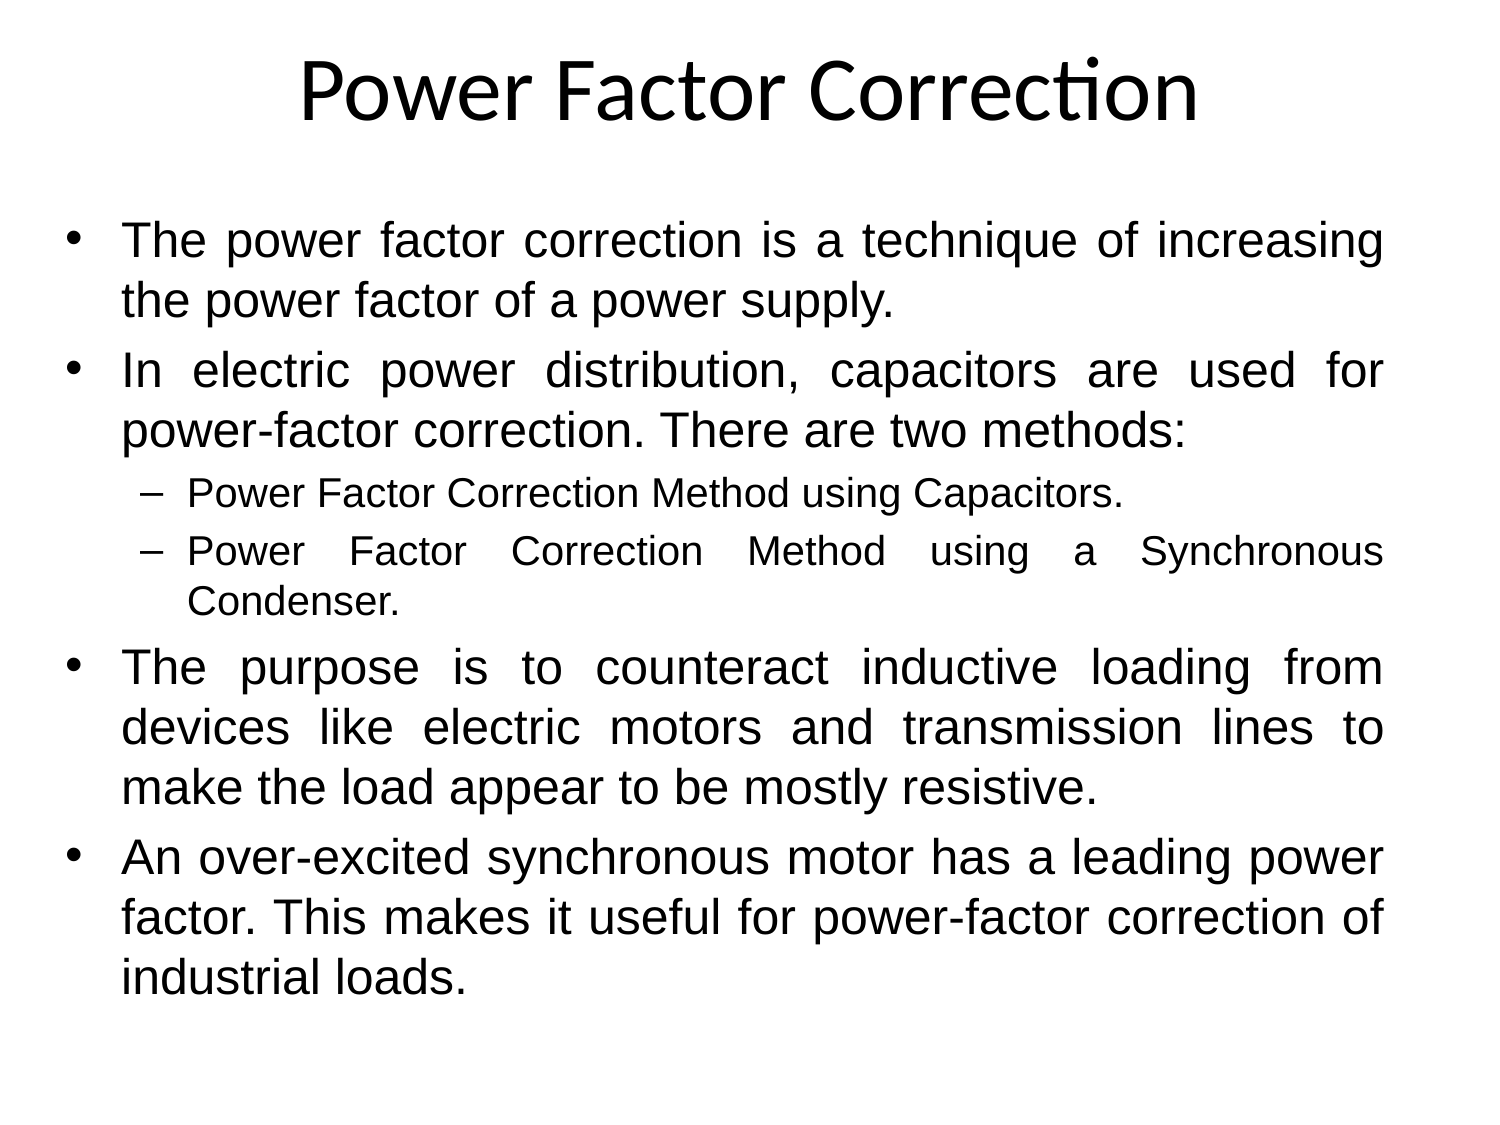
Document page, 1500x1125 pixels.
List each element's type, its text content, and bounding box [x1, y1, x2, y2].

list The power factor correction is a technique of increasing the power factor of a power supply. In electric power distribution, capacitors are used for power-factor correction. There are two methods: Power Factor Correction Method using Capacitors. Power Factor Correction Method using a Synchronous Condenser. The purpose is to counteract inductive loading from devices like electric motors and transmission lines to make the load appear to be mostly resistive. An over-excited synchronous motor has a leading power factor. This makes it useful for power-factor correction of industrial loads. [50, 200, 1400, 1013]
title Power Factor Correction [75, 45, 1425, 233]
